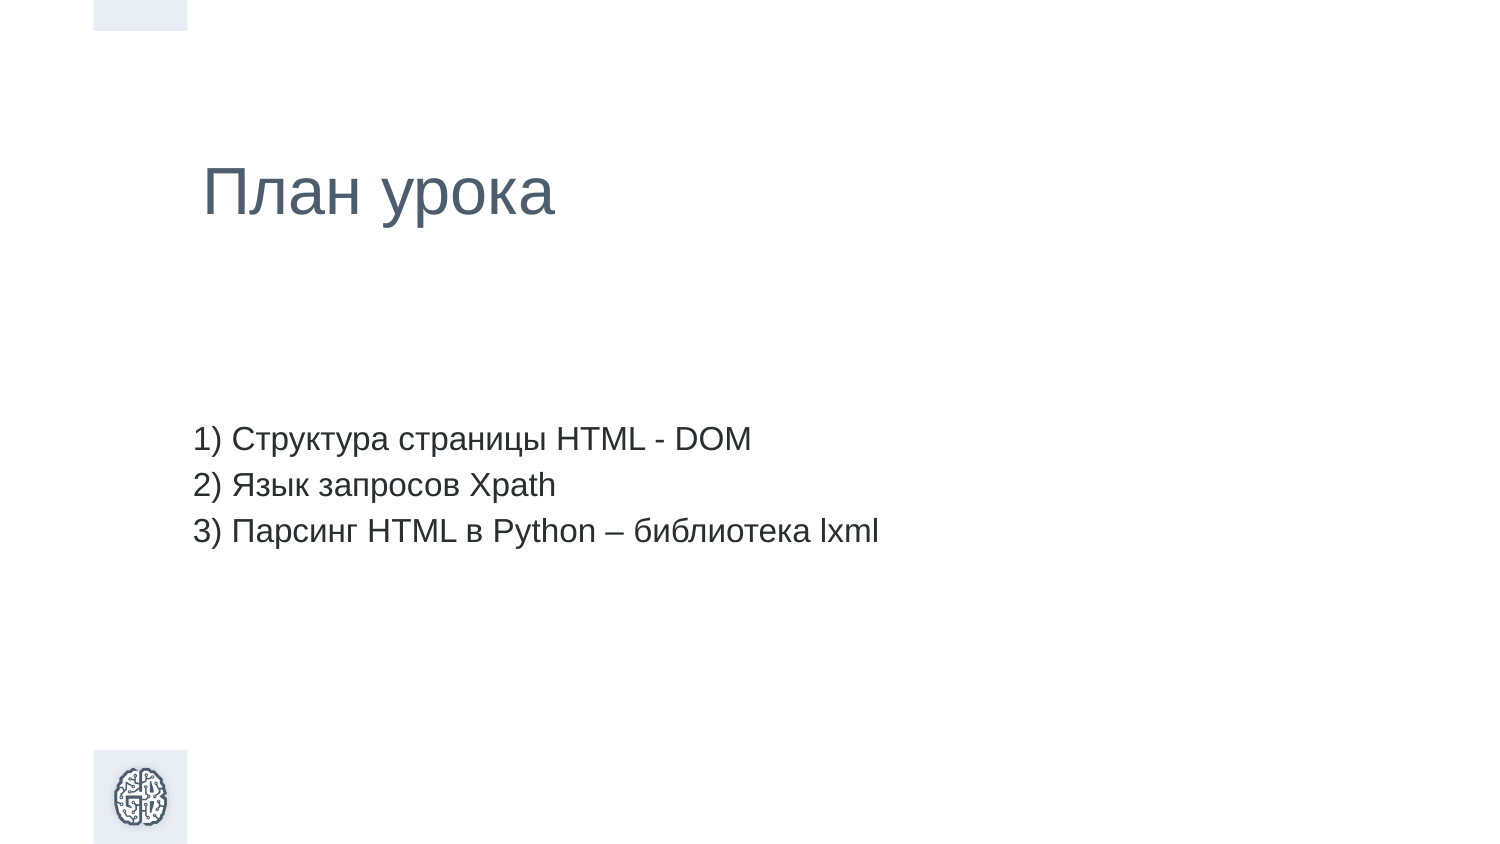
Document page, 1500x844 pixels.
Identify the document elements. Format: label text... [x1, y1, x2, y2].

text_box [93, 0, 188, 31]
picture [93, 749, 188, 844]
text_box План урока [187, 93, 1312, 282]
text_box 1) Структура страницы HTML - DOM 2) Язык запросов Xpath 3) Парсинг HTML в Python – библиотека lxml [178, 227, 1303, 740]
